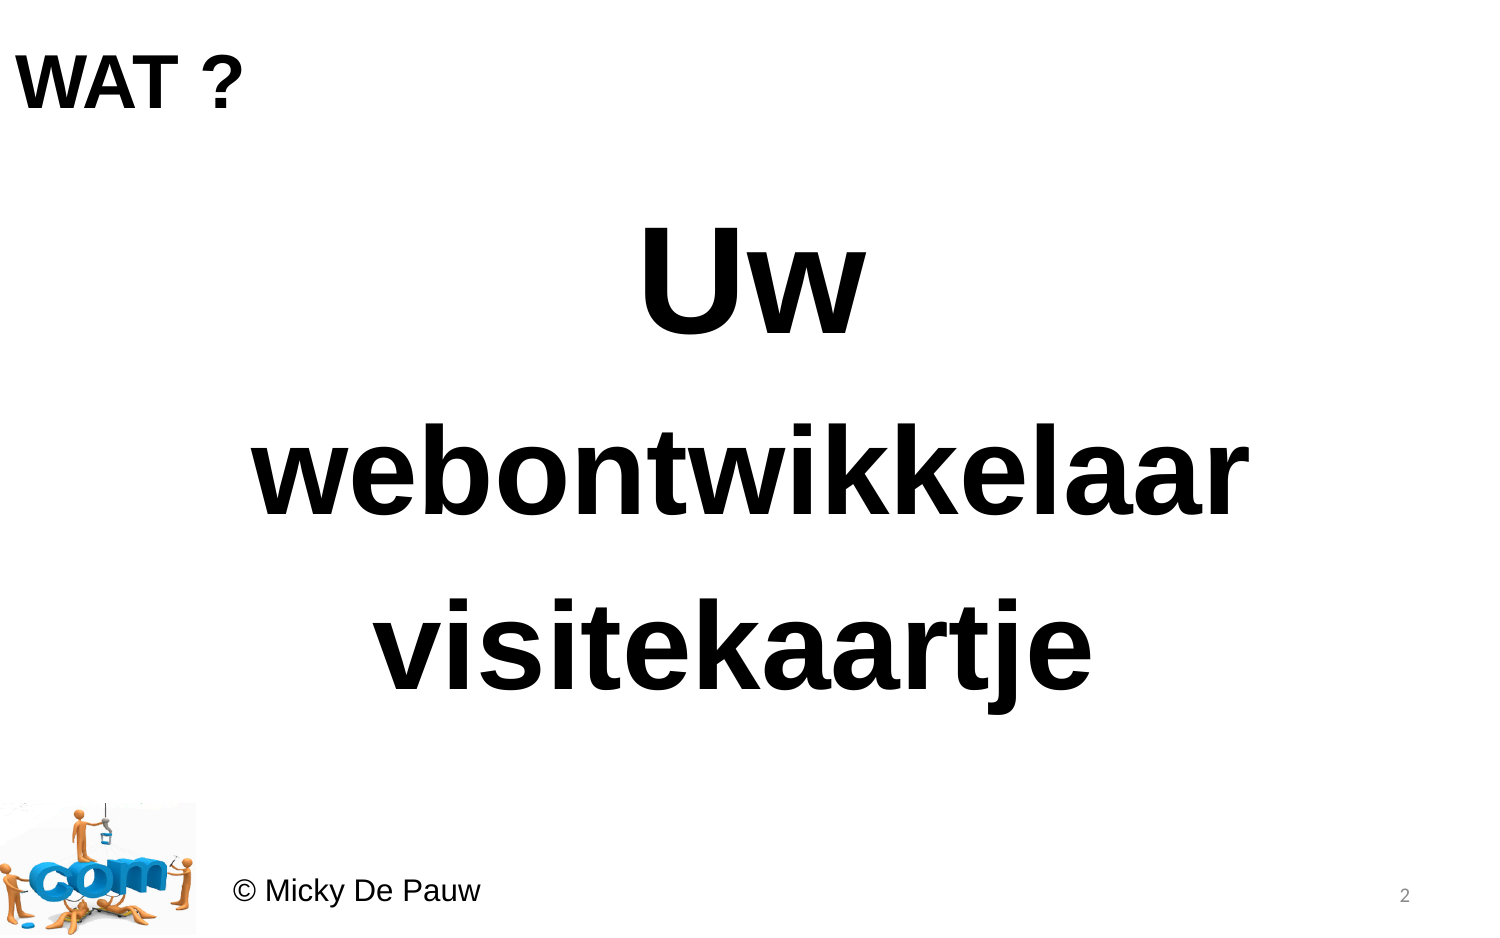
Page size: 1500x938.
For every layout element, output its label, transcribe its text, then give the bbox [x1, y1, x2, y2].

title WAT ? [0, 0, 1349, 157]
picture [0, 803, 196, 935]
slide_number 2 [1074, 868, 1425, 919]
list Uw webontwikkelaar visitekaartje [188, 173, 1315, 793]
